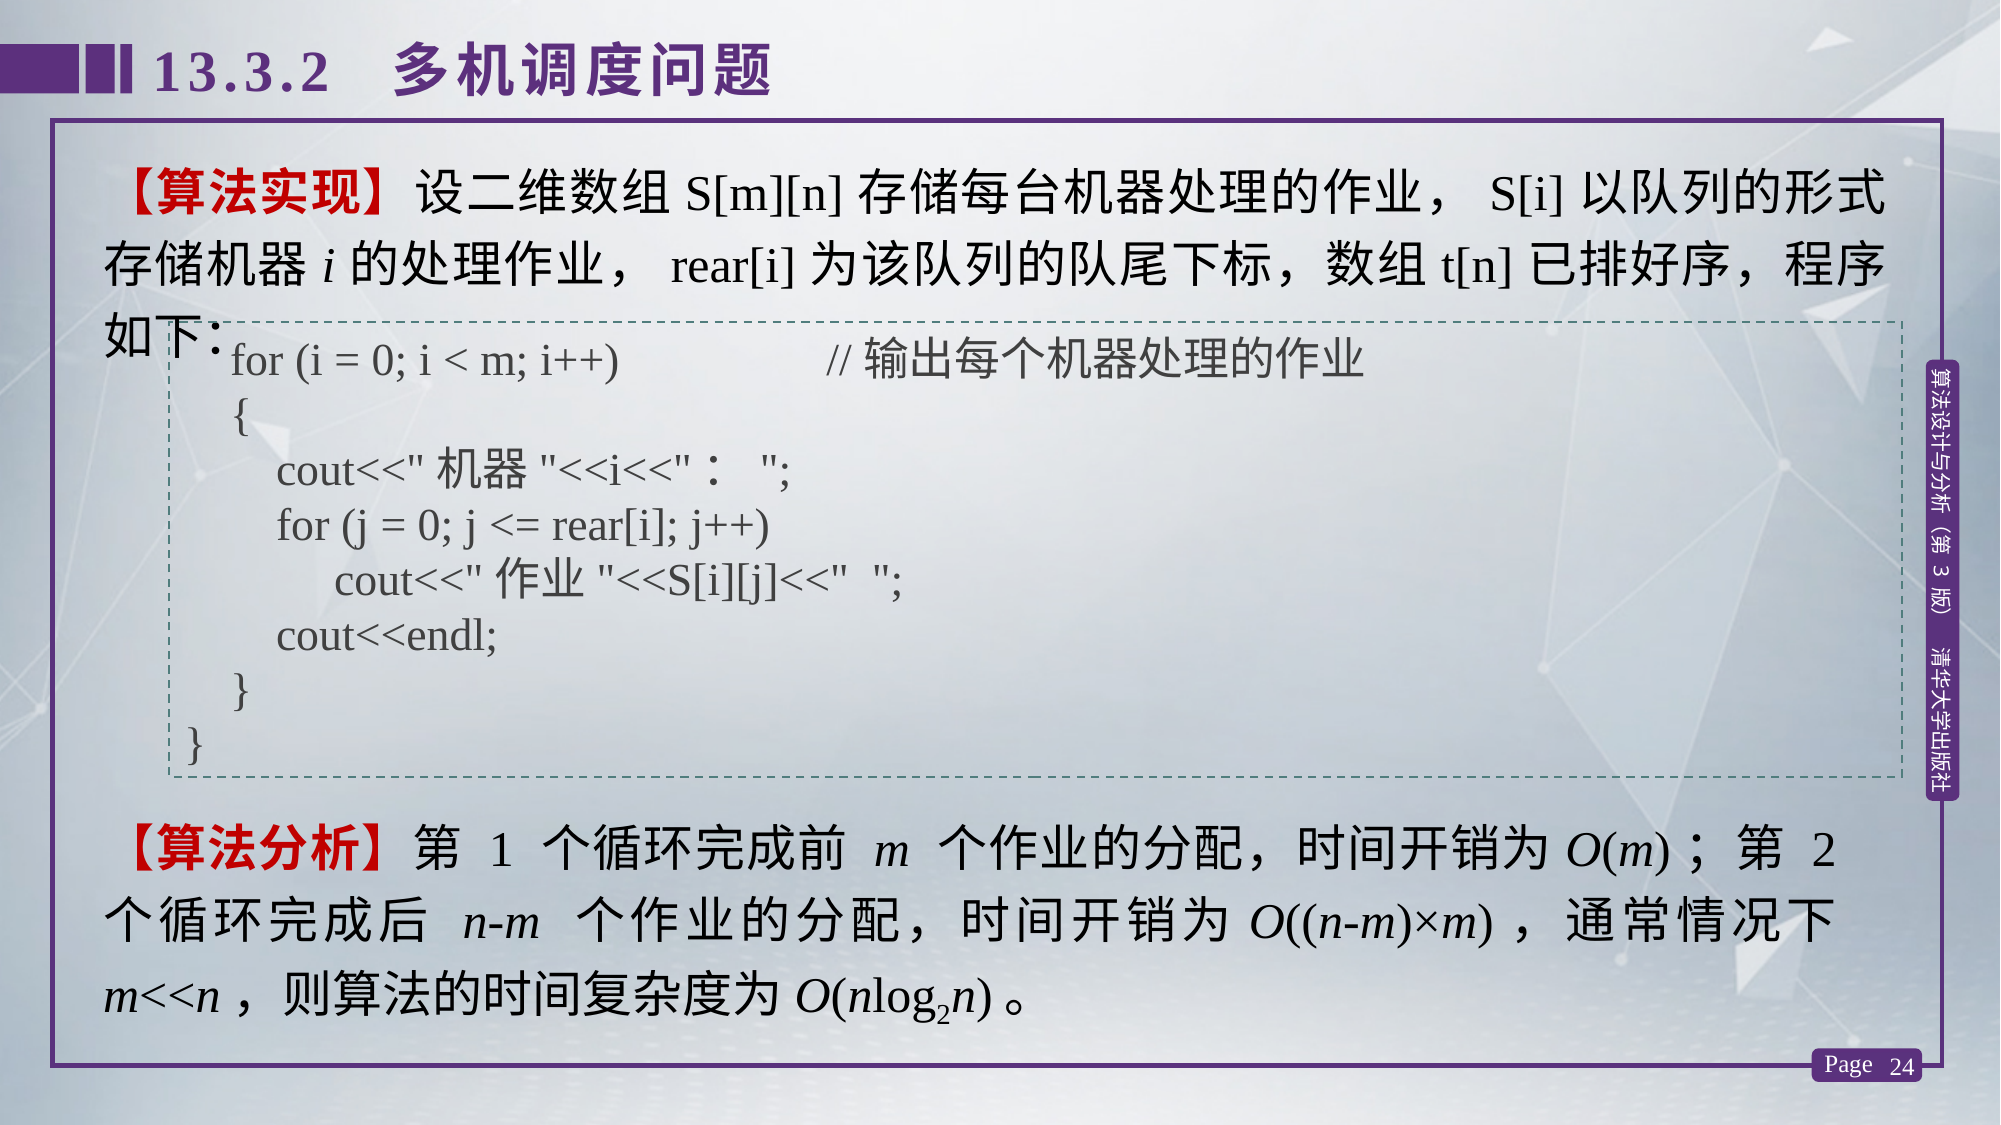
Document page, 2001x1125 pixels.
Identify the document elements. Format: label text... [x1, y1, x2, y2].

text_box 【算法实现】设二维数组S[m][n]存储每台机器处理的作业，S[i]以队列的形式存储机器i的处理作业，rear[i]为该队列的队尾下标，数组t[n]已排好序，程序如下： [88, 140, 1902, 372]
text_box for (i = 0; i < m; i++) //输出每个机器处理的作业 { cout<<"机器"<<i<<"："; for (j = 0; j <= rear[i]; j++) cout<<"作业"<<S[i][j]<<" "; cout<<endl; } } [169, 322, 1903, 777]
text_box 13.3.2 多机调度问题 [137, 26, 1435, 111]
text_box 【算法分析】第 1 个循环完成前 m 个作业的分配，时间开销为O(m)；第 2 个循环完成后 n-m 个作业的分配，时间开销为O((n-m)×m)，通常情况下 m<<n，则算法的时间复杂度为O(nlog2n)。 [88, 797, 1852, 1038]
picture [0, 0, 2000, 1125]
